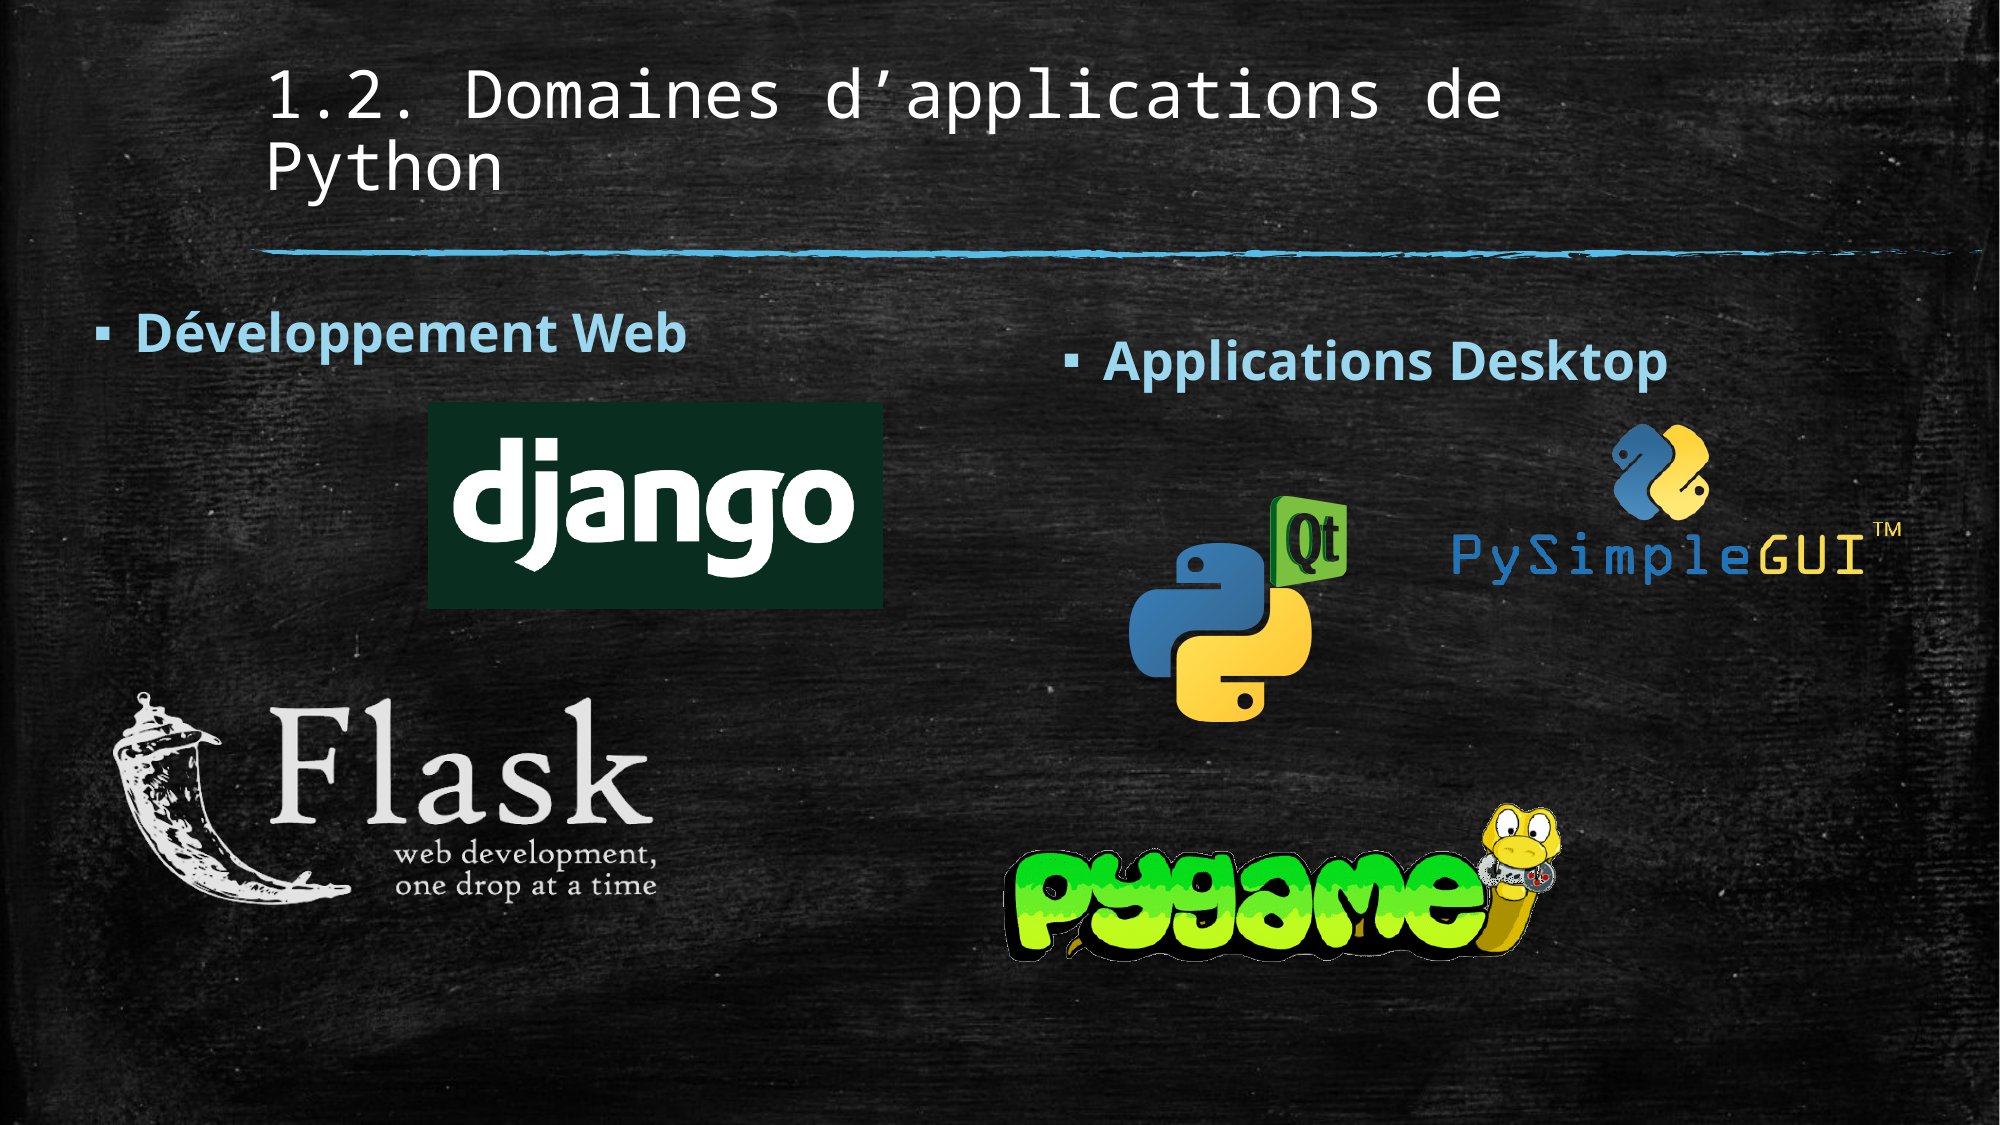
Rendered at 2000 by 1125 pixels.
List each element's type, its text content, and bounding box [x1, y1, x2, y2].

text_box Applications Desktop [1046, 326, 1721, 413]
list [1129, 496, 1347, 722]
picture [999, 798, 1566, 967]
picture [113, 692, 656, 905]
title 1.2. Domaines d’applications de Python [249, 45, 1750, 213]
picture [1436, 395, 1914, 599]
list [428, 402, 883, 610]
text_box Développement Web [78, 298, 752, 386]
